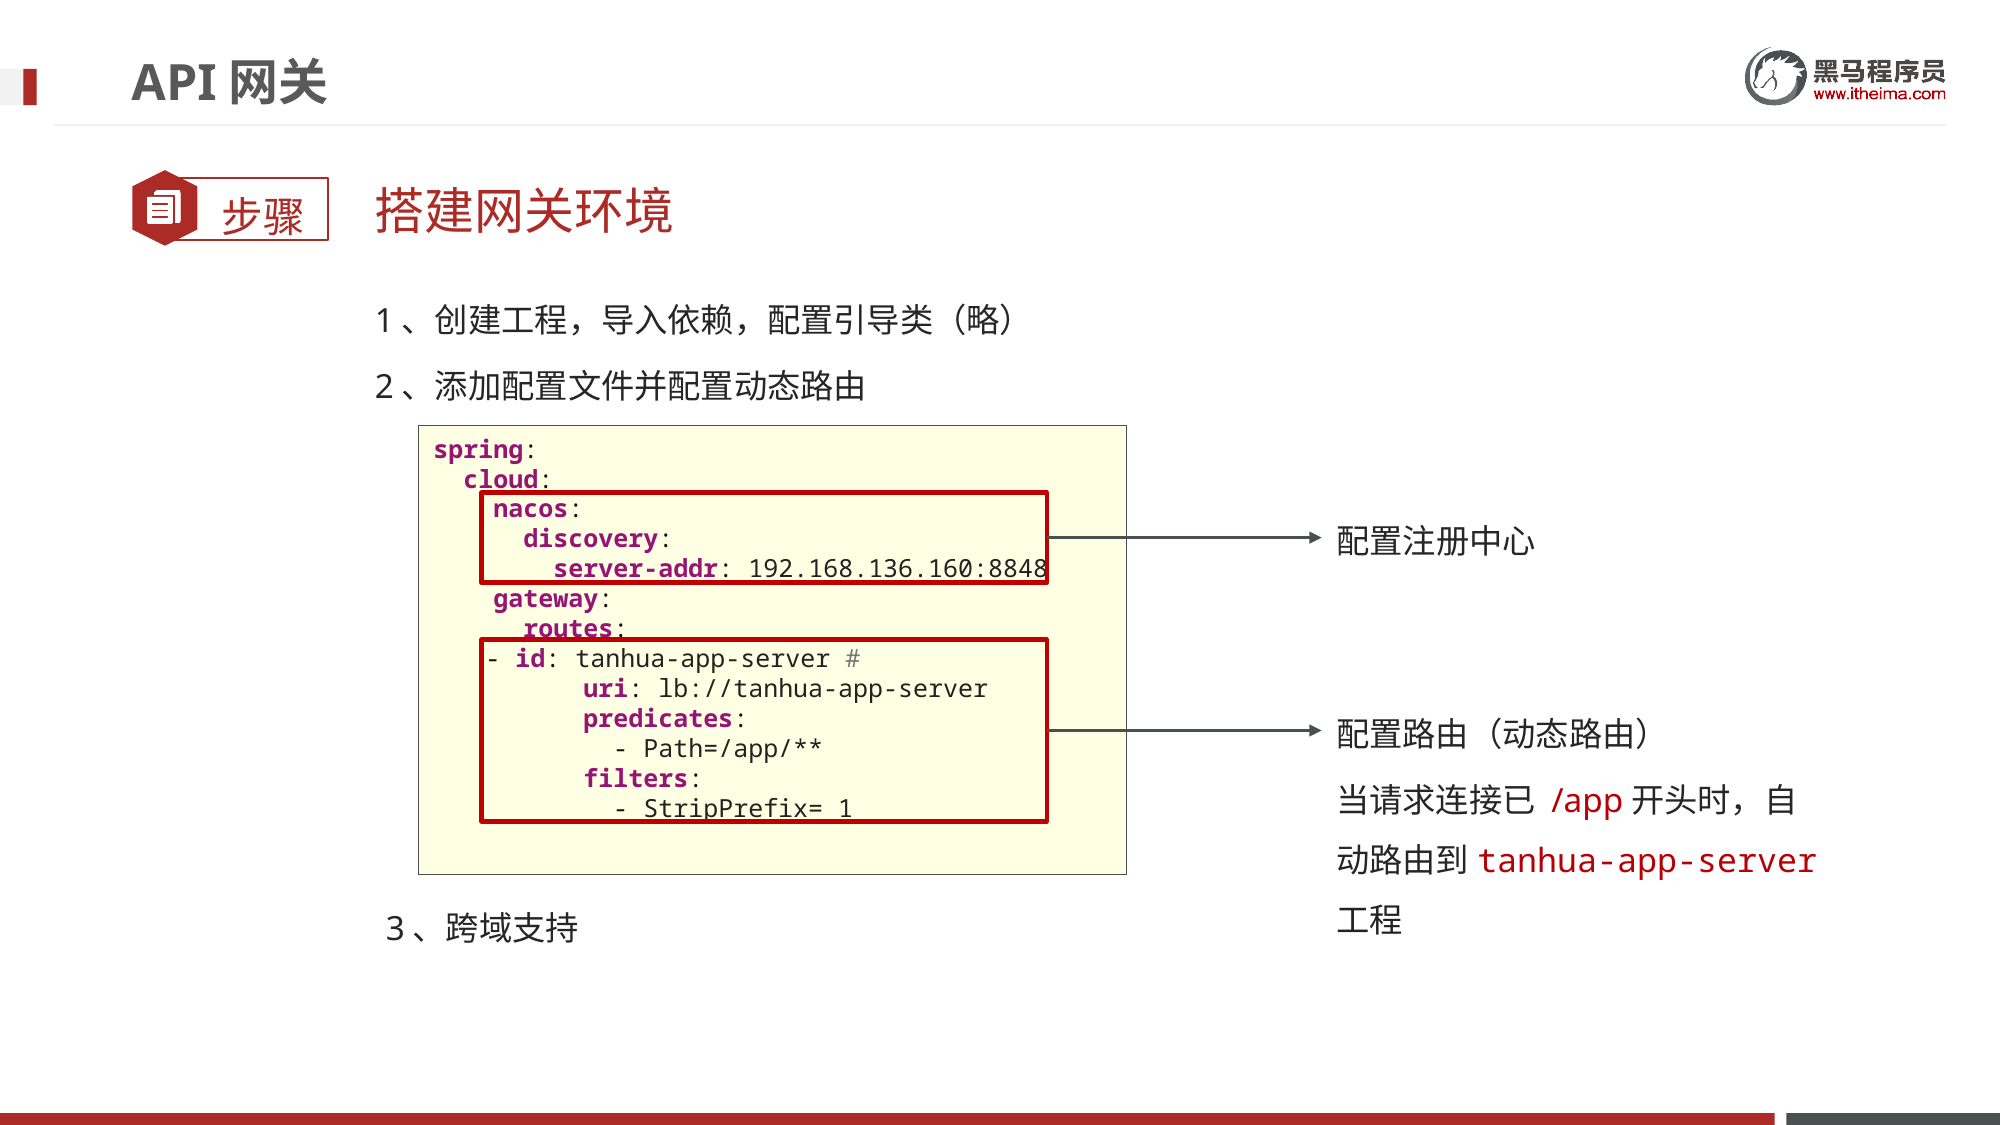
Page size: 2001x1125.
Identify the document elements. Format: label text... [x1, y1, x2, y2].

text_box spring: cloud: nacos: discovery: server-addr: 192.168.136.160:8848 gateway: routes: - id: tanhua-app-server # uri: lb://tanhua-app-server predicates: - Path=/app/** filters: - StripPrefix= 1 [418, 425, 1127, 875]
list 搭建网关环境 [360, 166, 1872, 252]
text_box [479, 637, 1049, 824]
text_box 3、跨域支持 [370, 879, 1883, 1018]
picture [1744, 46, 1946, 106]
text_box [479, 490, 1049, 585]
text_box 配置路由（动态路由） 当请求连接已 /app开头时，自动路由到tanhua-app-server工程 [1321, 685, 1839, 879]
title API网关 [116, 38, 1556, 124]
picture [147, 190, 181, 224]
text_box 配置注册中心 [1321, 492, 1815, 583]
list 1、创建工程，导入依赖，配置引导类（略） 2、添加配置文件并配置动态路由 [360, 271, 1872, 410]
